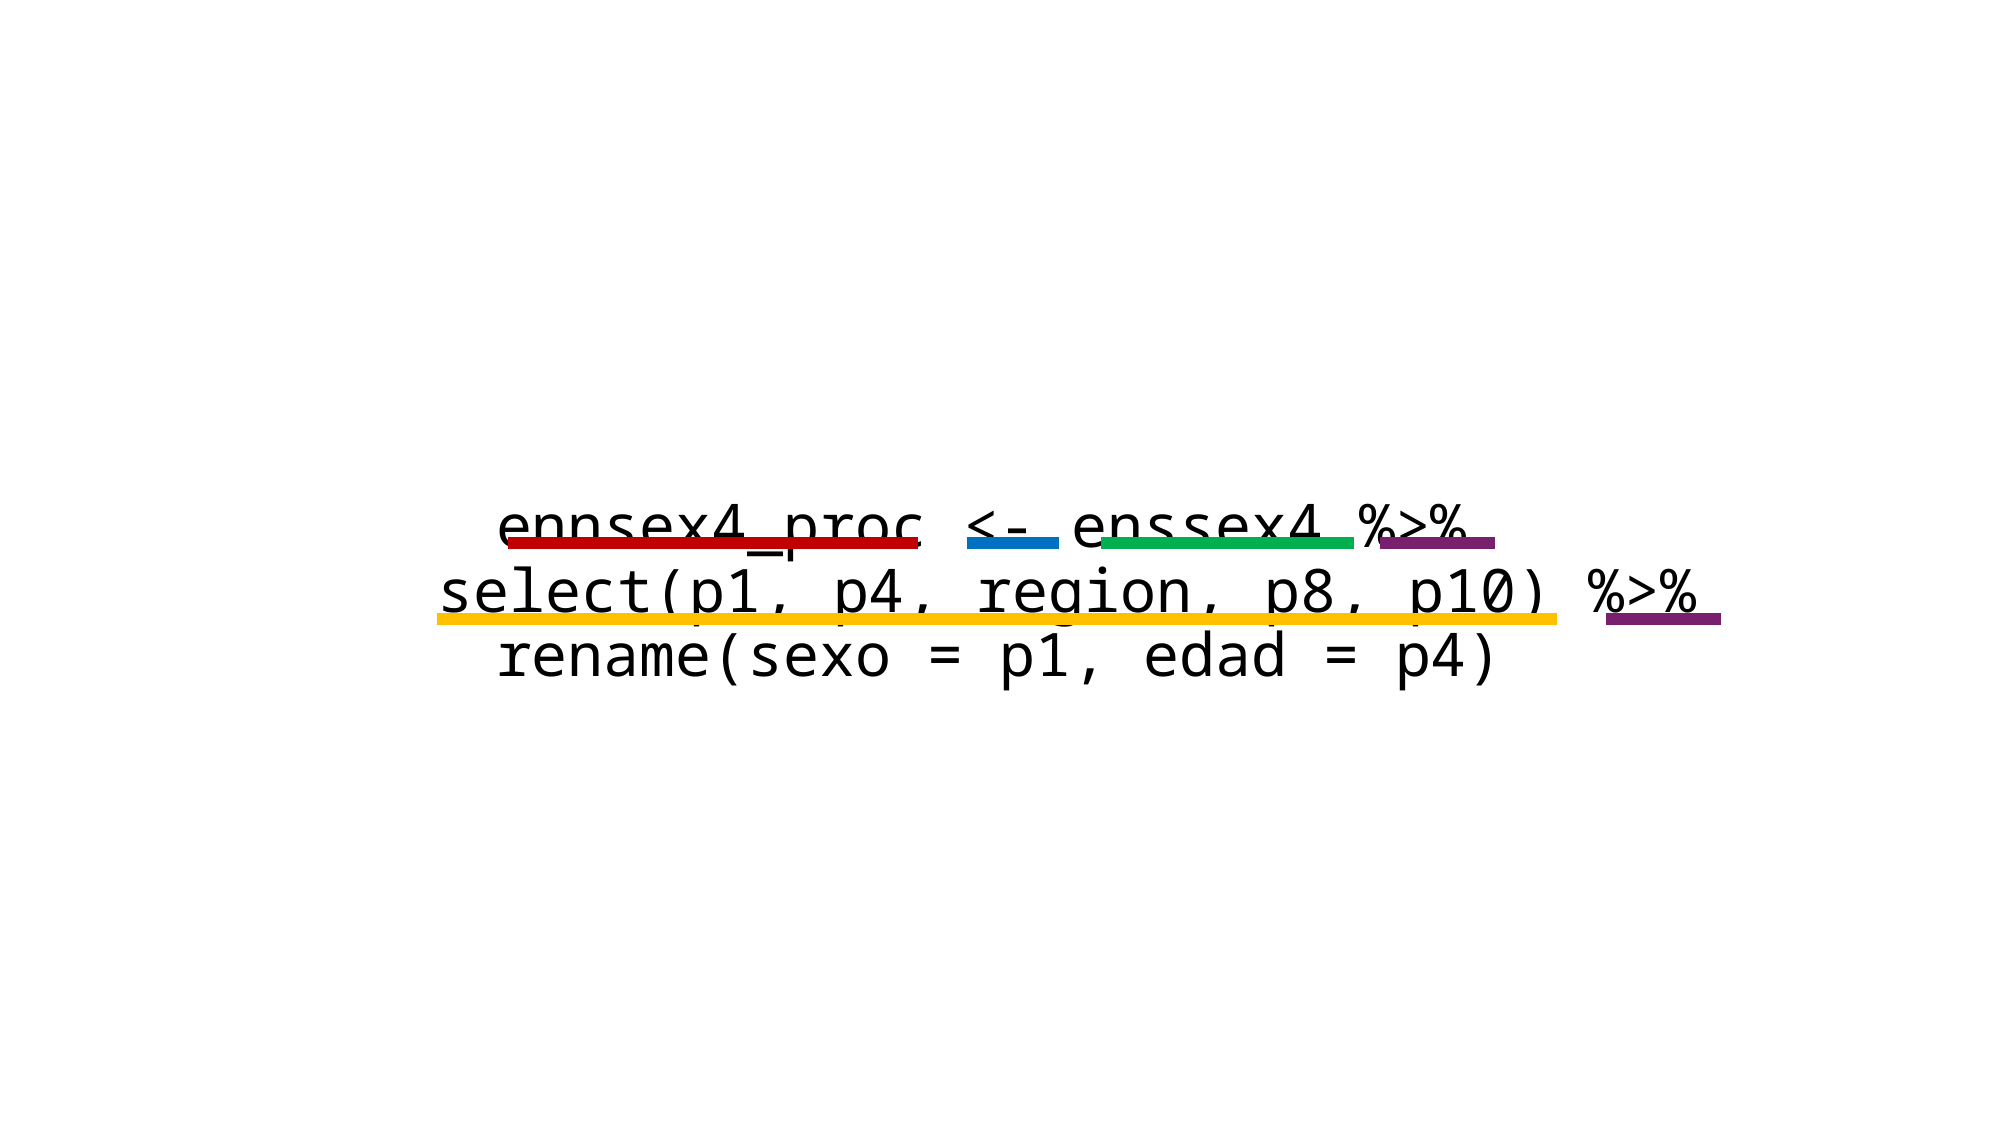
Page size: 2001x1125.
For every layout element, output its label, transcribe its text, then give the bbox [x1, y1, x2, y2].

title ennsex4_proc <- enssex4 %>% select(p1, p4, region, p8, p10) %>% rename(sexo = p1, edad = p4) [250, 448, 1750, 698]
